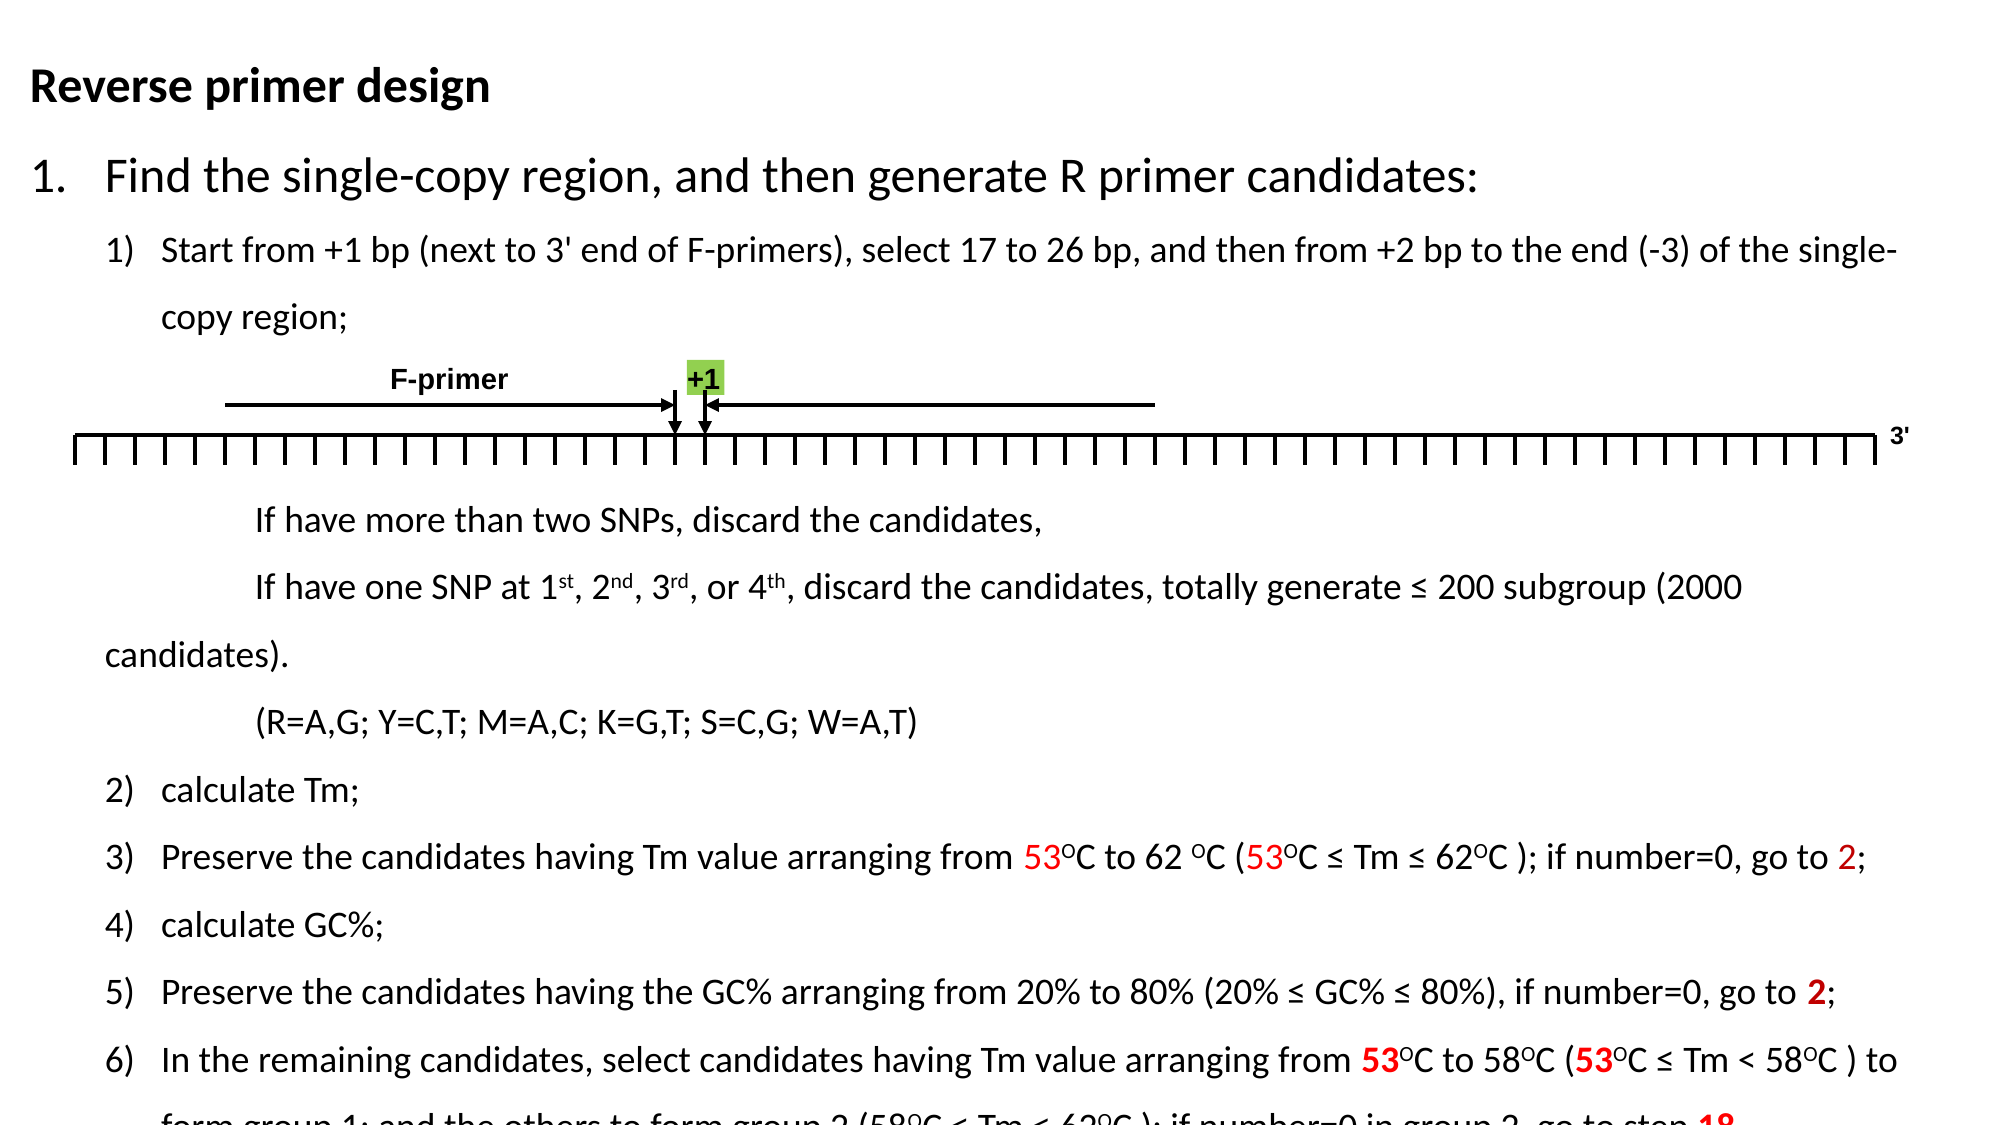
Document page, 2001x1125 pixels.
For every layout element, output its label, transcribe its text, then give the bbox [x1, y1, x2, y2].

text_box Reverse primer design Find the single-copy region, and then generate R primer candidates: Start from +1 bp (next to 3' end of F-primers), select 17 to 26 bp, and then from +2 bp to the end (-3) of the single-copy region; If have more than two SNPs, discard the candidates, If have one SNP at 1st, 2nd, 3rd, or 4th, discard the candidates, totally generate ≤ 200 subgroup (2000 candidates). (R=A,G; Y=C,T; M=A,C; K=G,T; S=C,G; W=A,T) calculate Tm; Preserve the candidates having Tm value arranging from 53OC to 62 OC (53OC ≤ Tm ≤ 62OC ); if number=0, go to 2; calculate GC%; Preserve the candidates having the GC% arranging from 20% to 80% (20% ≤ GC% ≤ 80%), if number=0, go to 2; In the remaining candidates, select candidates having Tm value arranging from 53OC to 58OC (53OC ≤ Tm < 58OC ) to form group 1; and the others to form group 2 (58OC ≤ Tm ≤ 62OC ); if number=0 in group 2, go to step 18 [14, 14, 1948, 1125]
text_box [74, 359, 1911, 465]
